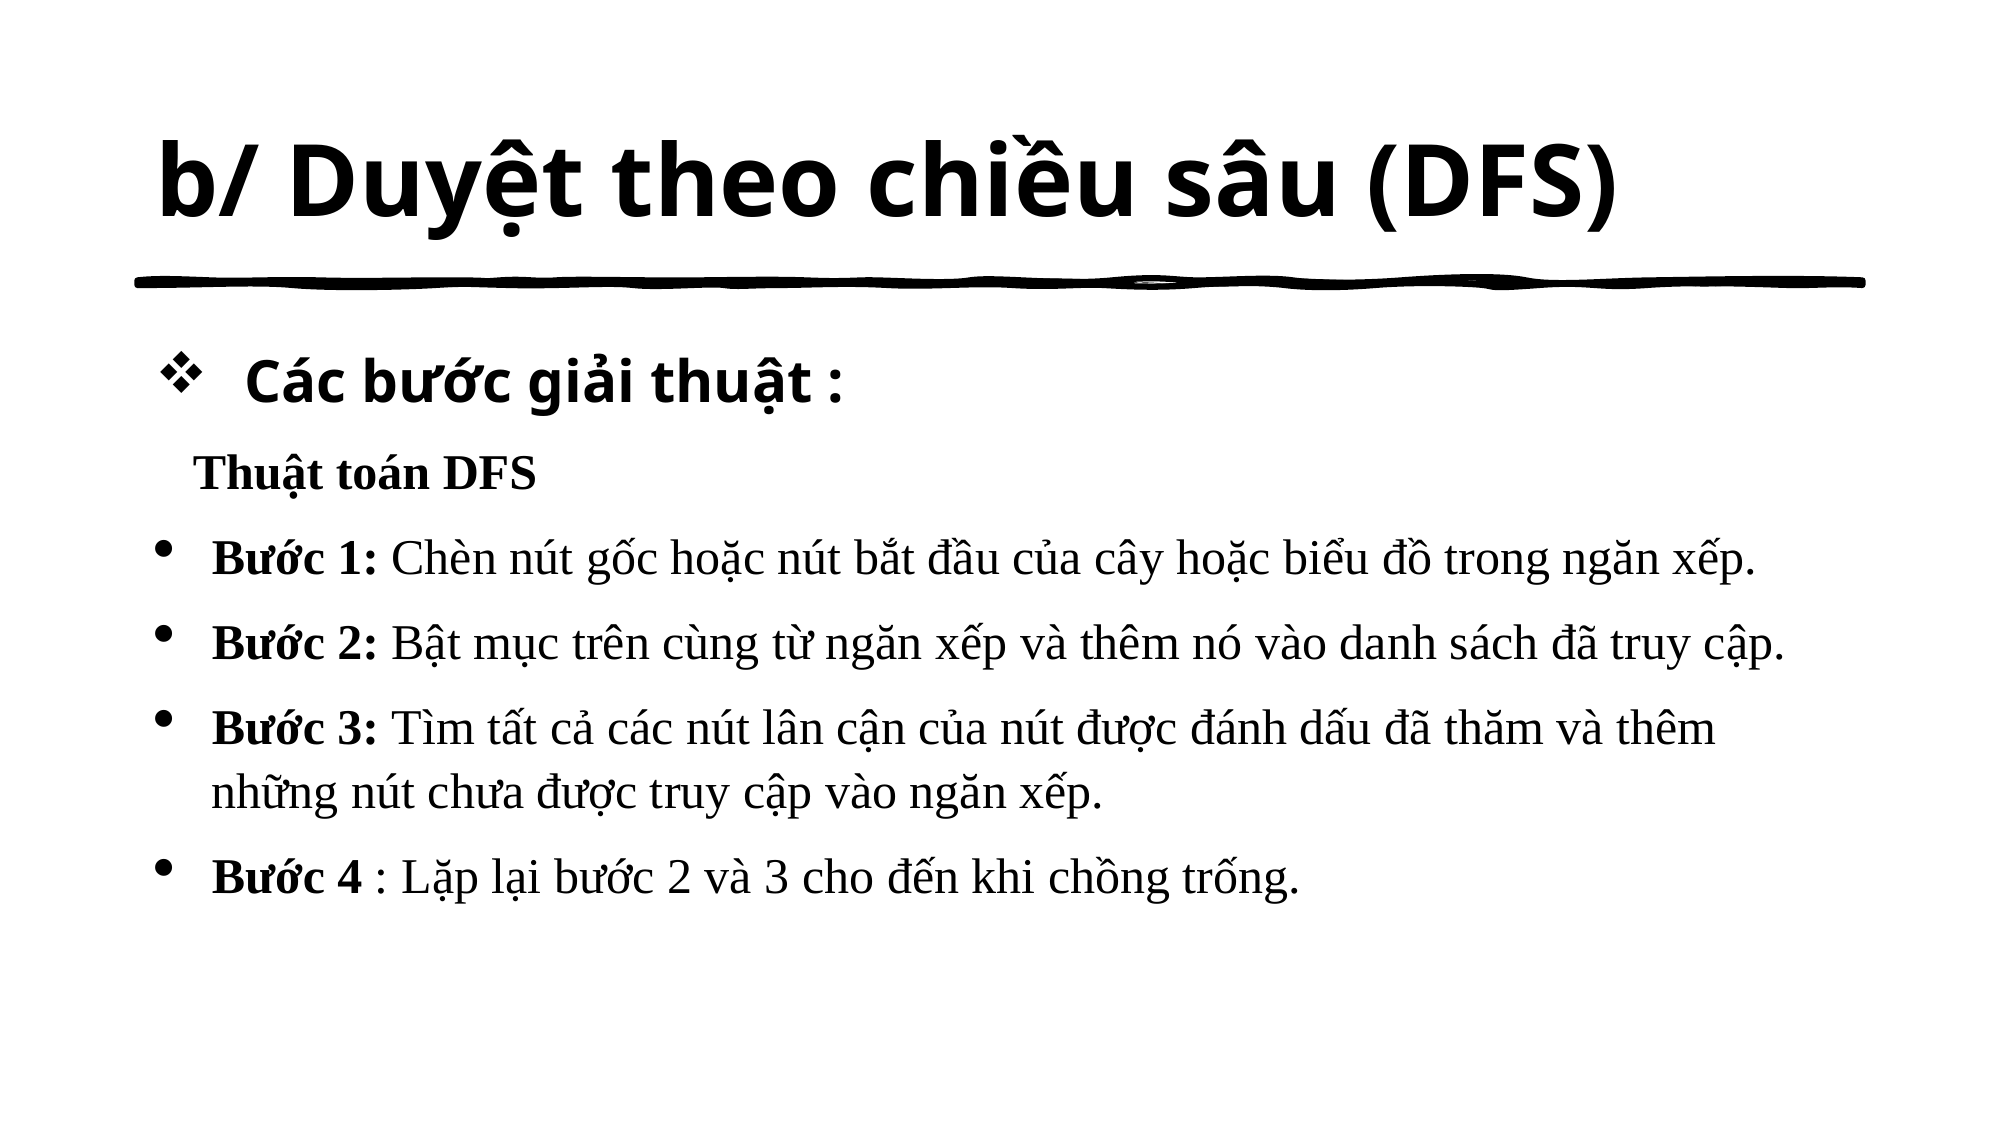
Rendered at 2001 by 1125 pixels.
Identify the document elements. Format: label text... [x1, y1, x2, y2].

list Các bước giải thuật : Thuật toán DFS Bước 1: Chèn nút gốc hoặc nút bắt đầu của cây hoặc biểu đồ trong ngăn xếp. Bước 2: Bật mục trên cùng từ ngăn xếp và thêm nó vào danh sách đã truy cập. Bước 3: Tìm tất cả các nút lân cận của nút được đánh dấu đã thăm và thêm những nút chưa được truy cập vào ngăn xếp. Bước 4 : Lặp lại bước 2 và 3 cho đến khi chồng trống. [137, 316, 1863, 1014]
title b/ Duyệt theo chiều sâu (DFS) [137, 59, 1863, 278]
